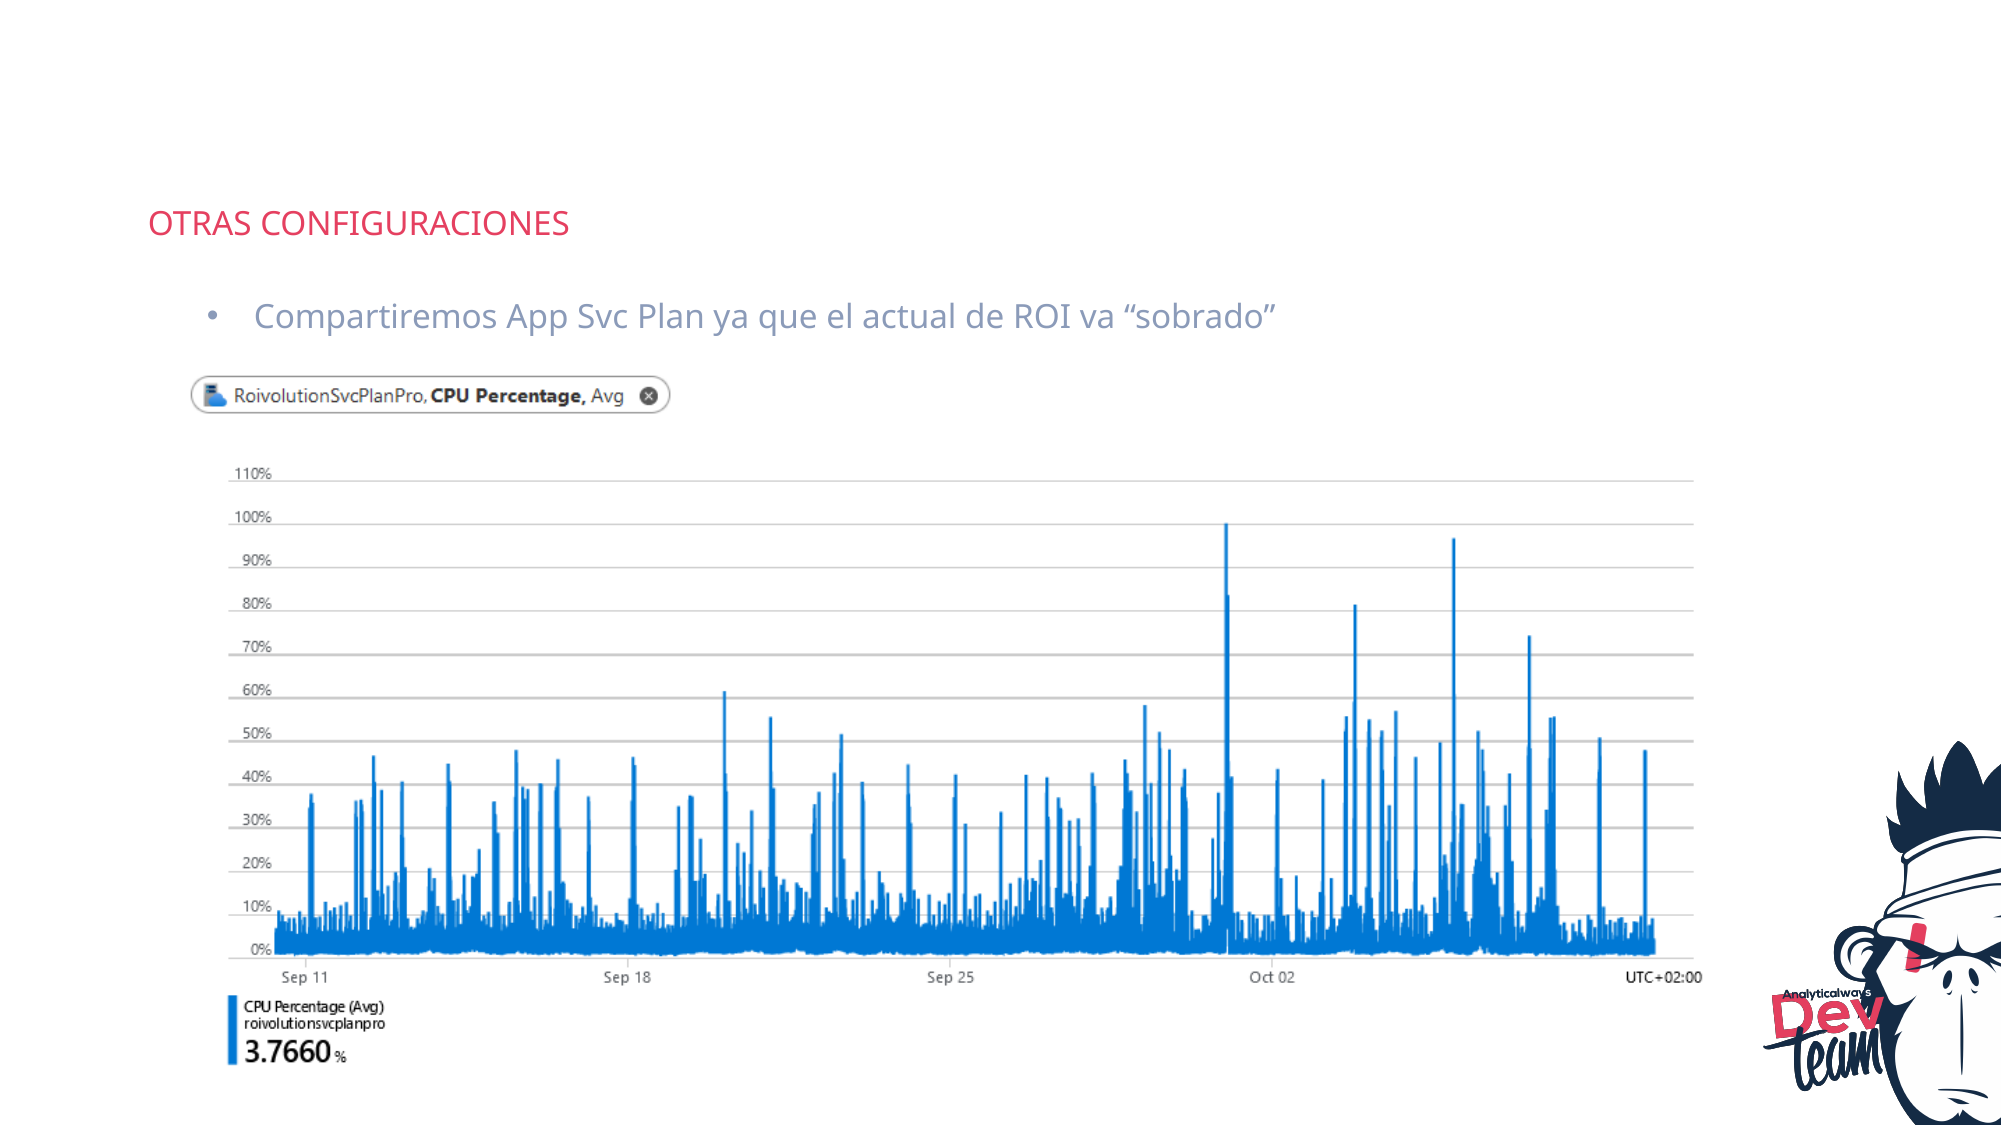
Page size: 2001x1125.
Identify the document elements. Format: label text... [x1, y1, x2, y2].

text_box OTRAS CONFIGURACIONES [133, 199, 838, 247]
picture [1763, 741, 2000, 1125]
text_box Compartiremos App Svc Plan ya que el actual de ROI va “sobrado” [192, 283, 1823, 815]
picture [177, 361, 1719, 1082]
